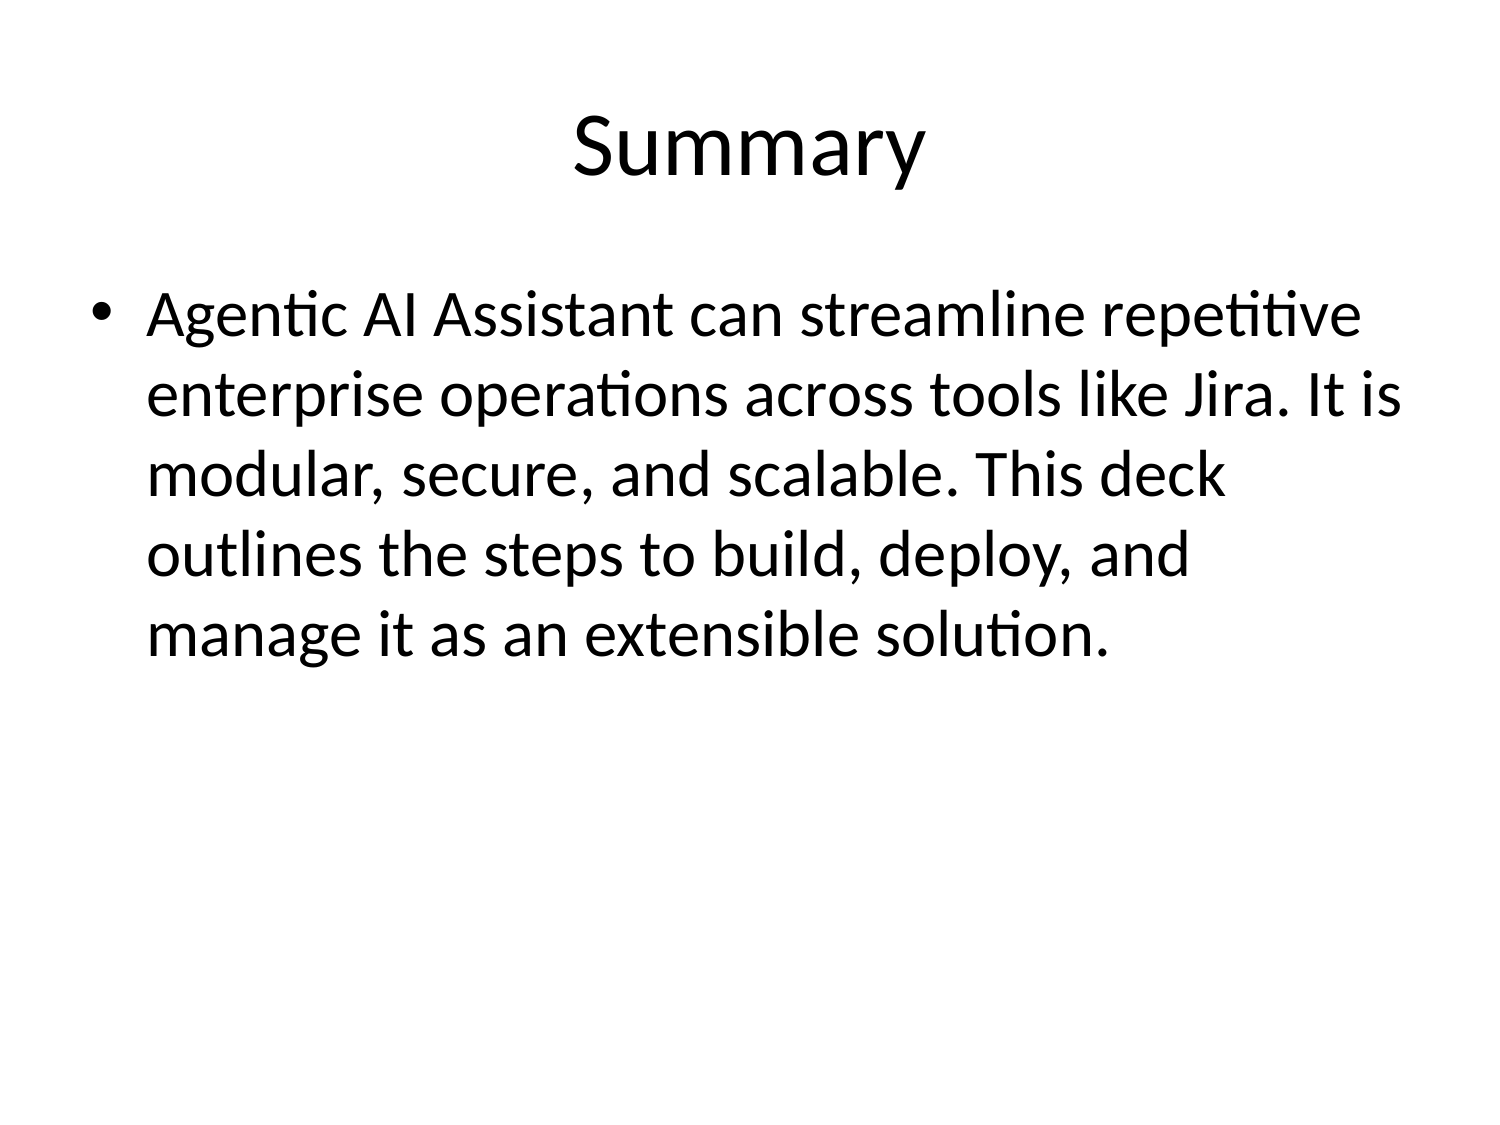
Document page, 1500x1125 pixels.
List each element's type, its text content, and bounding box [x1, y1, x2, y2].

title Summary [75, 45, 1425, 233]
list Agentic AI Assistant can streamline repetitive enterprise operations across tools like Jira. It is modular, secure, and scalable. This deck outlines the steps to build, deploy, and manage it as an extensible solution. [75, 262, 1425, 1005]
